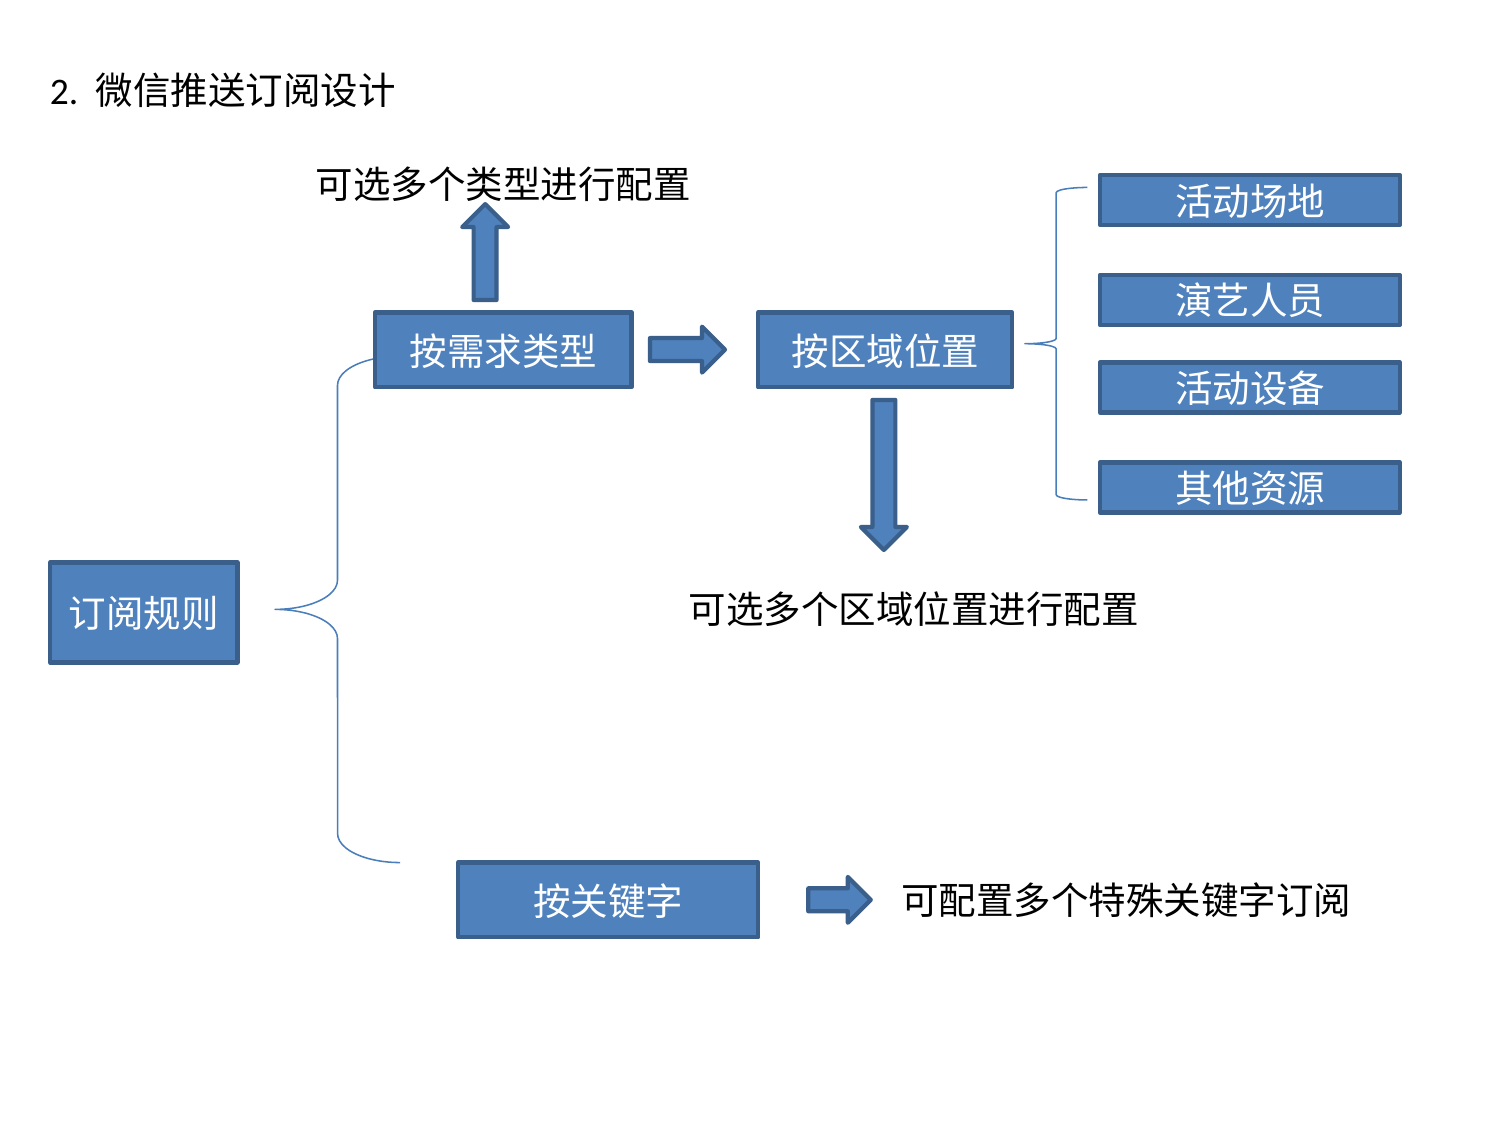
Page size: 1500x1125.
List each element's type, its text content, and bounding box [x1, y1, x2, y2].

text_box [647, 324, 728, 375]
text_box [460, 201, 511, 303]
text_box [274, 358, 401, 864]
text_box 订阅规则 [48, 560, 240, 665]
text_box [858, 397, 909, 553]
text_box [806, 874, 873, 925]
text_box 可选多个区域位置进行配置 [673, 579, 1154, 639]
text_box 活动设备 [1098, 360, 1402, 415]
text_box 2. 微信推送订阅设计 [35, 60, 411, 120]
text_box 可选多个类型进行配置 [300, 153, 706, 214]
text_box 按需求类型 [373, 310, 634, 389]
text_box 活动场地 [1098, 173, 1402, 227]
text_box [1024, 186, 1088, 501]
text_box 按关键字 [456, 860, 760, 939]
text_box 其他资源 [1098, 460, 1402, 515]
text_box 演艺人员 [1098, 273, 1402, 327]
text_box 按区域位置 [756, 310, 1014, 389]
text_box 可配置多个特殊关键字订阅 [886, 869, 1366, 930]
